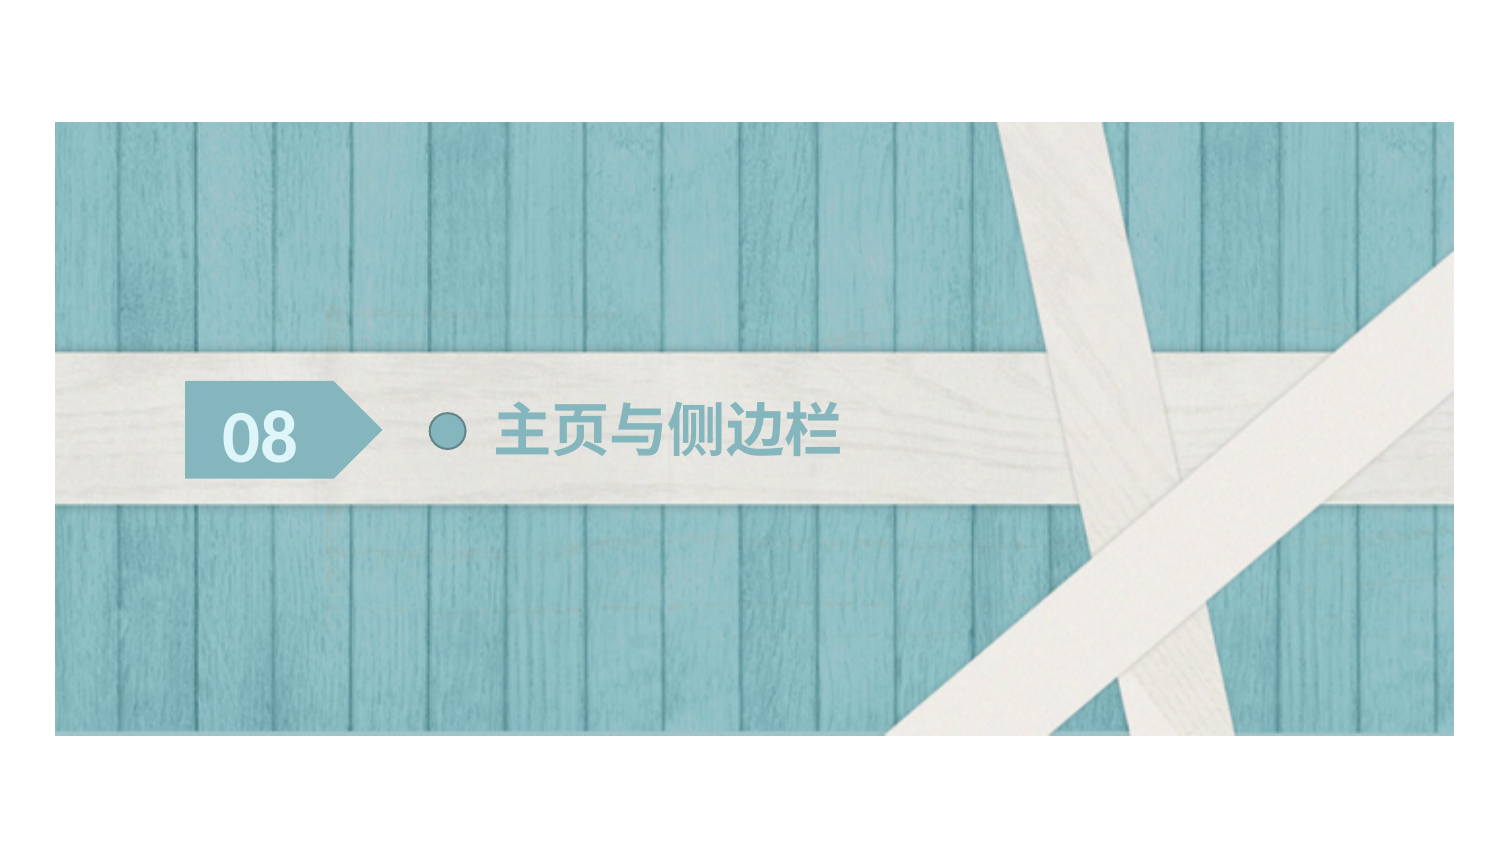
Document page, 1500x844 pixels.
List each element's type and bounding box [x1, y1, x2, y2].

text_box [185, 380, 383, 487]
picture [55, 122, 1455, 736]
